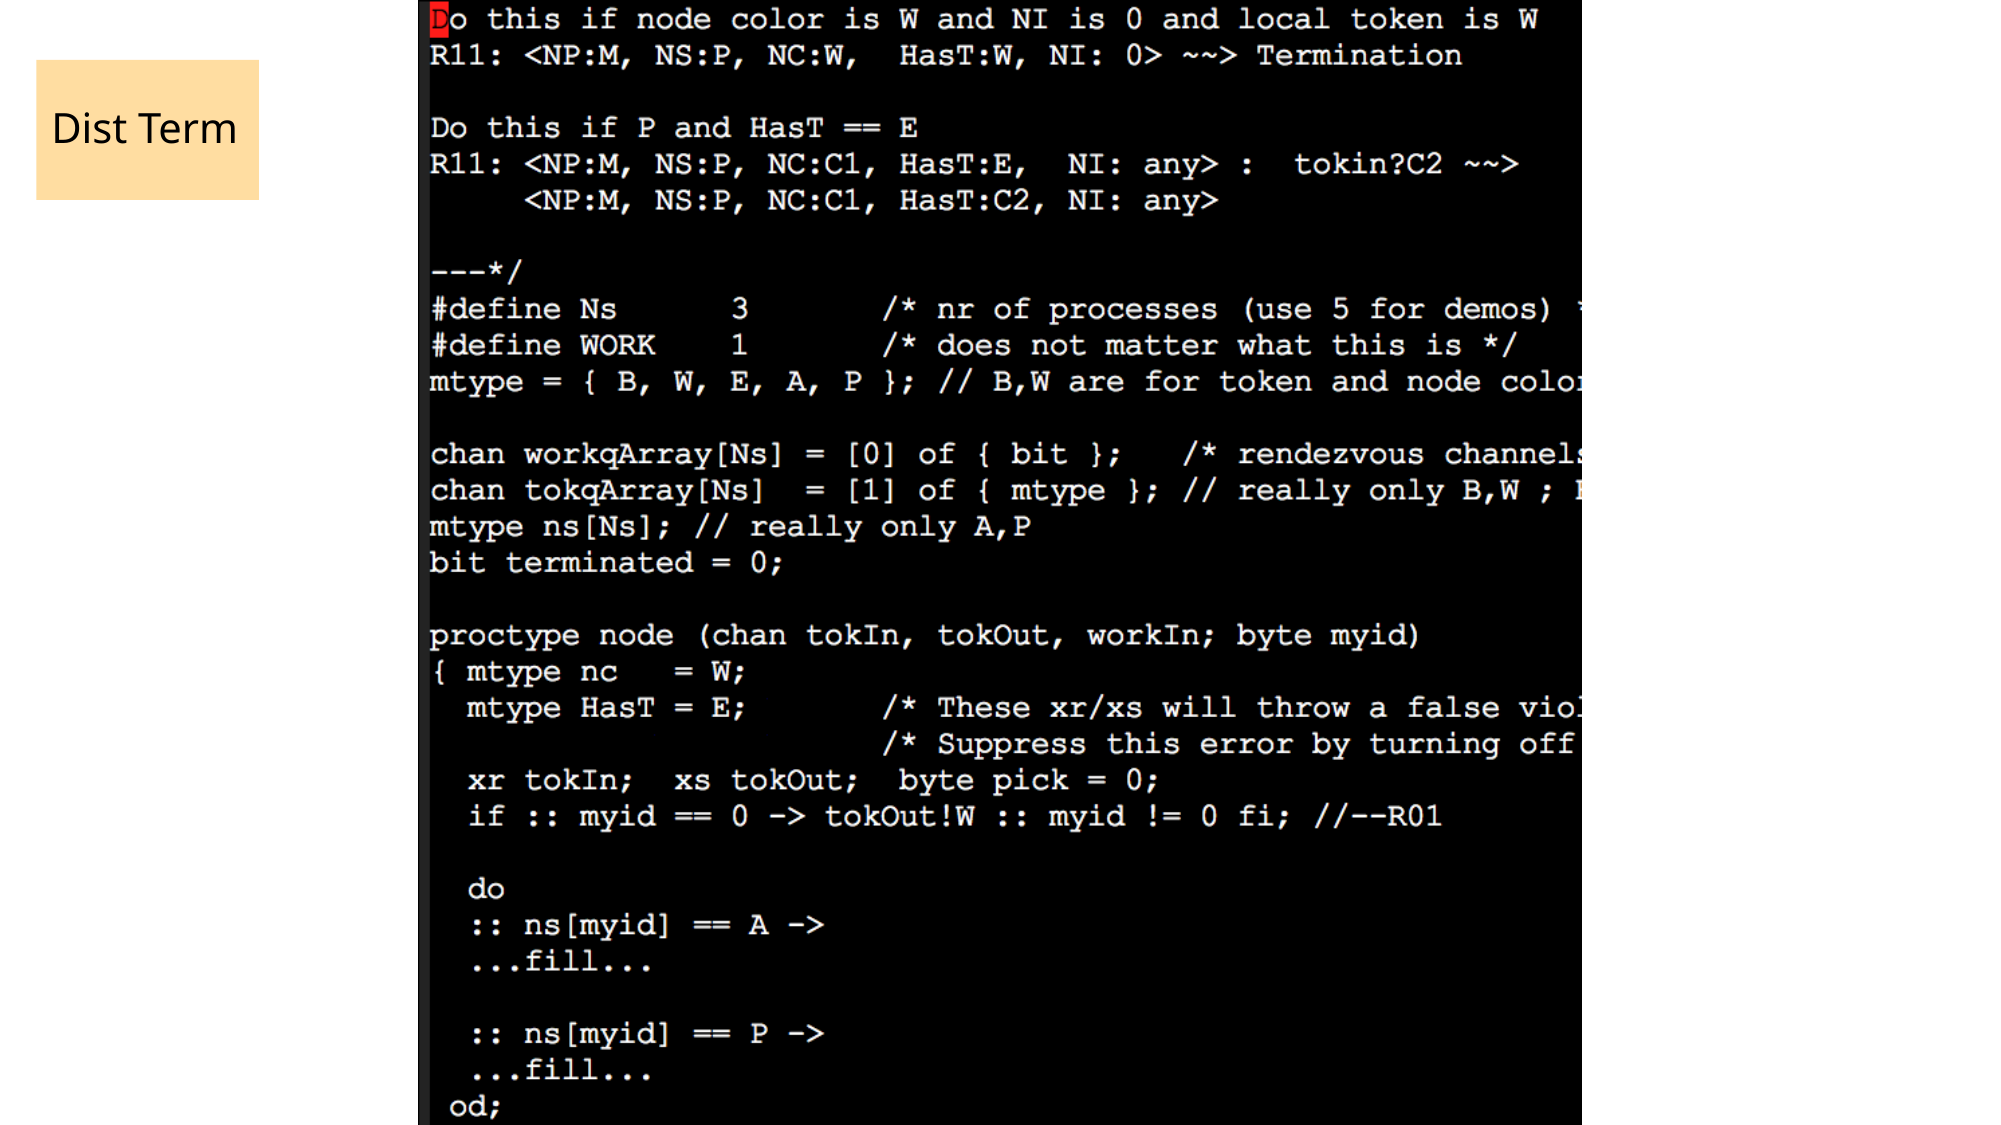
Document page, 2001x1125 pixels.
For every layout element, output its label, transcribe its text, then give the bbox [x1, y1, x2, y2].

picture [417, 0, 1582, 1125]
title Dist Term [36, 59, 259, 200]
